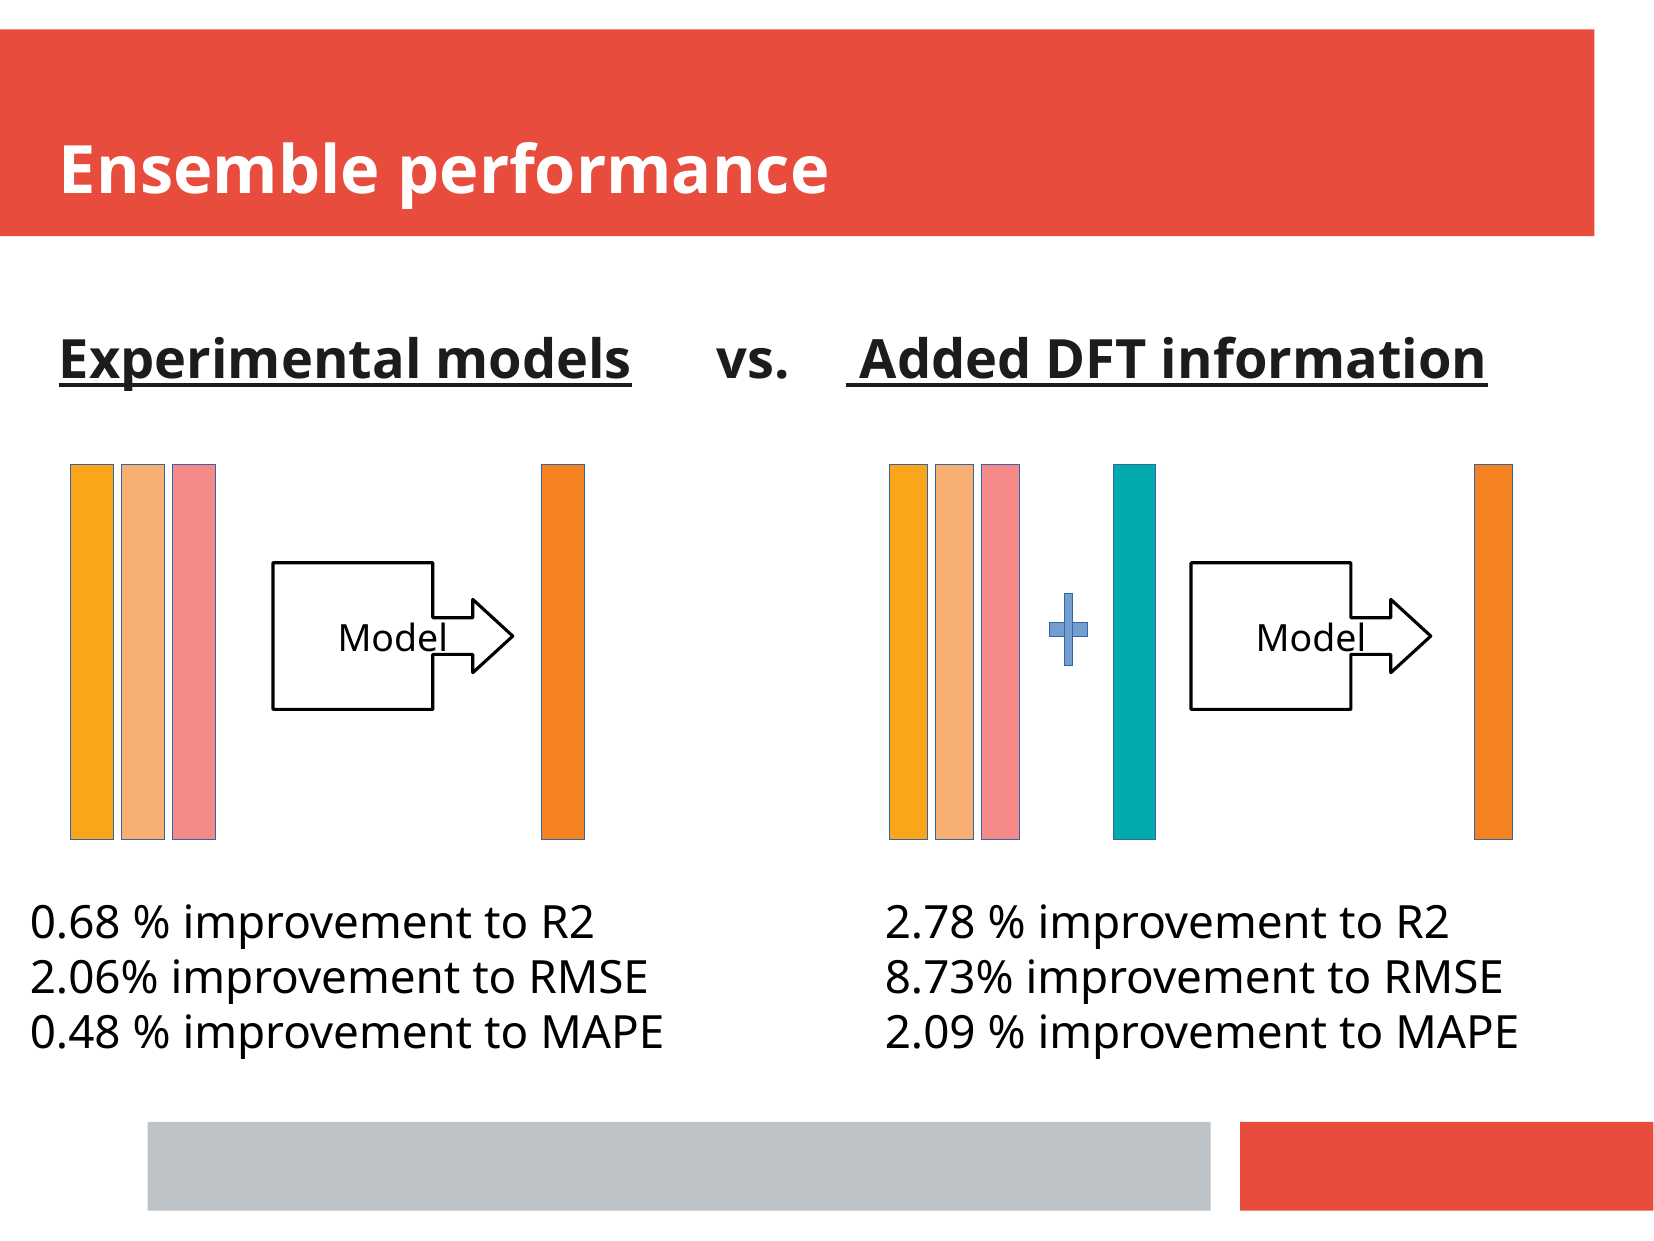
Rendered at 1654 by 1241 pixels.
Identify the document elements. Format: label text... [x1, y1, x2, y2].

text_box [70, 464, 114, 840]
text_box [541, 464, 585, 840]
text_box 2.78 % improvement to R2 8.73% improvement to RMSE 2.09 % improvement to MAPE [869, 884, 1575, 1125]
text_box [1073, 622, 1088, 637]
text_box [981, 464, 1020, 840]
text_box 0.68 % improvement to R2 2.06% improvement to RMSE 0.48 % improvement to MAPE [14, 884, 801, 1125]
text_box Model [1191, 562, 1431, 710]
text_box [1474, 464, 1513, 840]
text_box [1049, 622, 1064, 637]
text_box [121, 464, 165, 840]
text_box Model [273, 562, 513, 710]
text_box [1064, 593, 1073, 666]
text_box [172, 464, 216, 840]
text_box [935, 464, 974, 840]
text_box Ensemble performance [58, 58, 1595, 207]
text_box [889, 464, 928, 840]
text_box Experimental models vs. Added DFT information [58, 324, 1545, 435]
text_box [1113, 464, 1156, 840]
